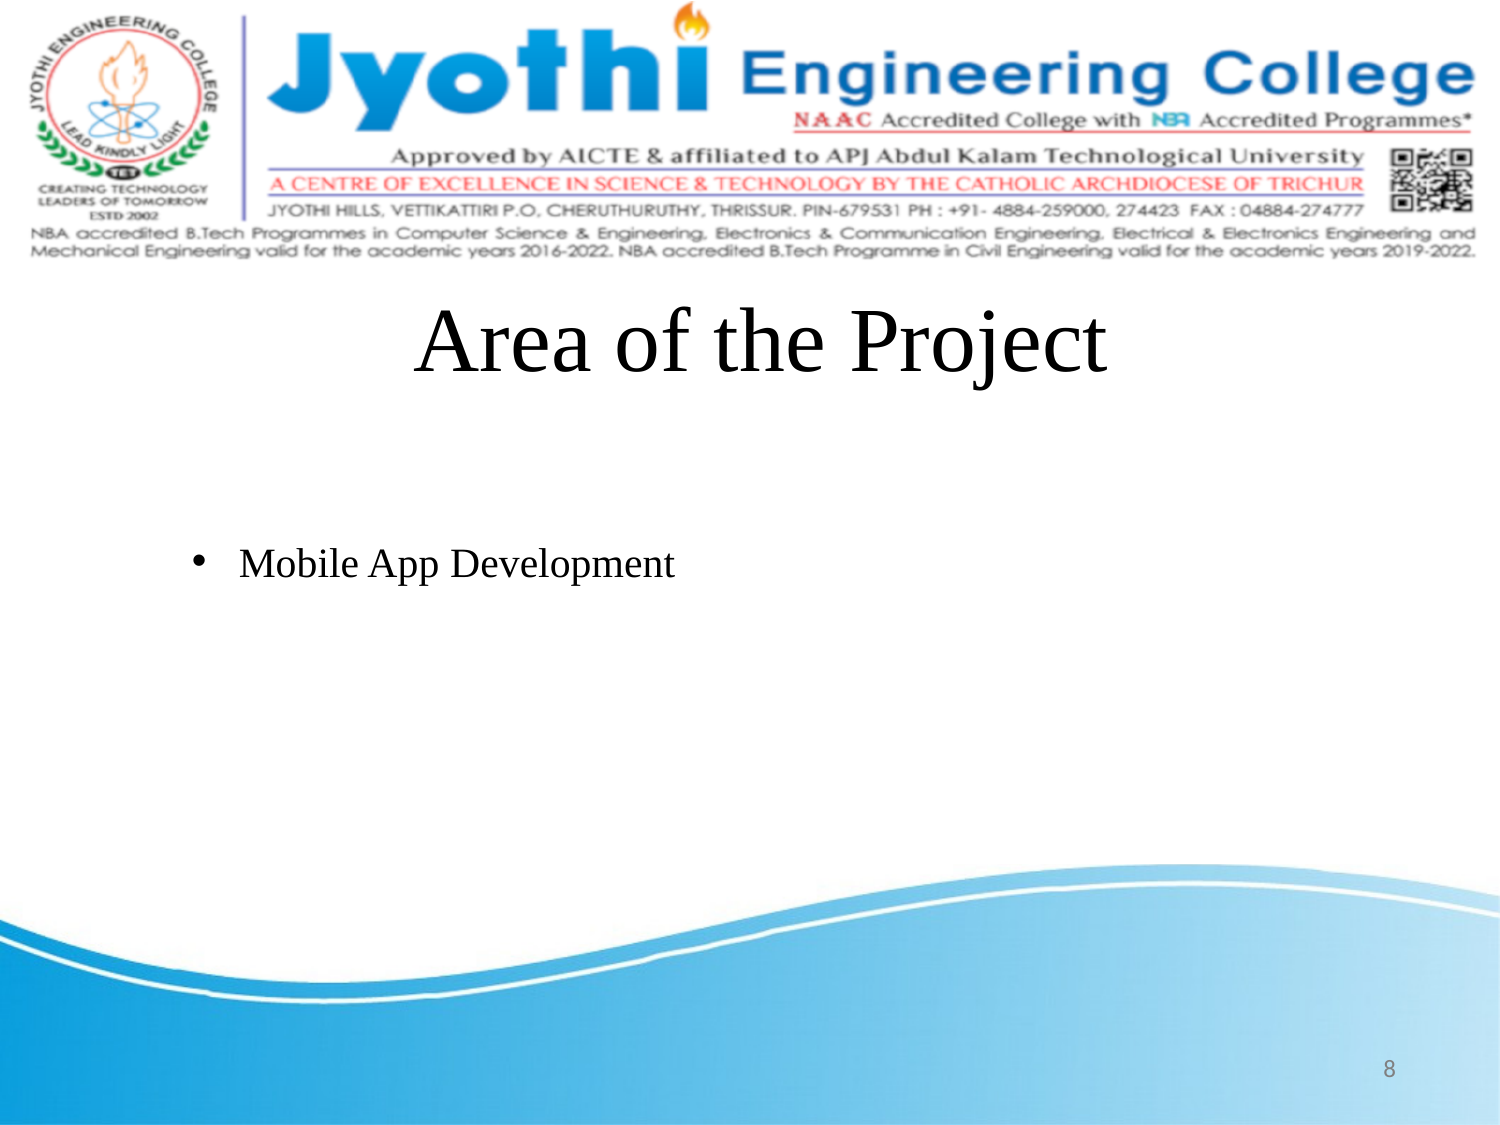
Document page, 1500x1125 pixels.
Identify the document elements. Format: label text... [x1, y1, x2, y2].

text_box Area of the Project [323, 274, 1179, 361]
picture [0, 864, 1500, 1125]
text_box Mobile App Development [177, 528, 691, 593]
picture [2, 1, 1500, 265]
text_box 8 [1368, 1045, 1412, 1091]
